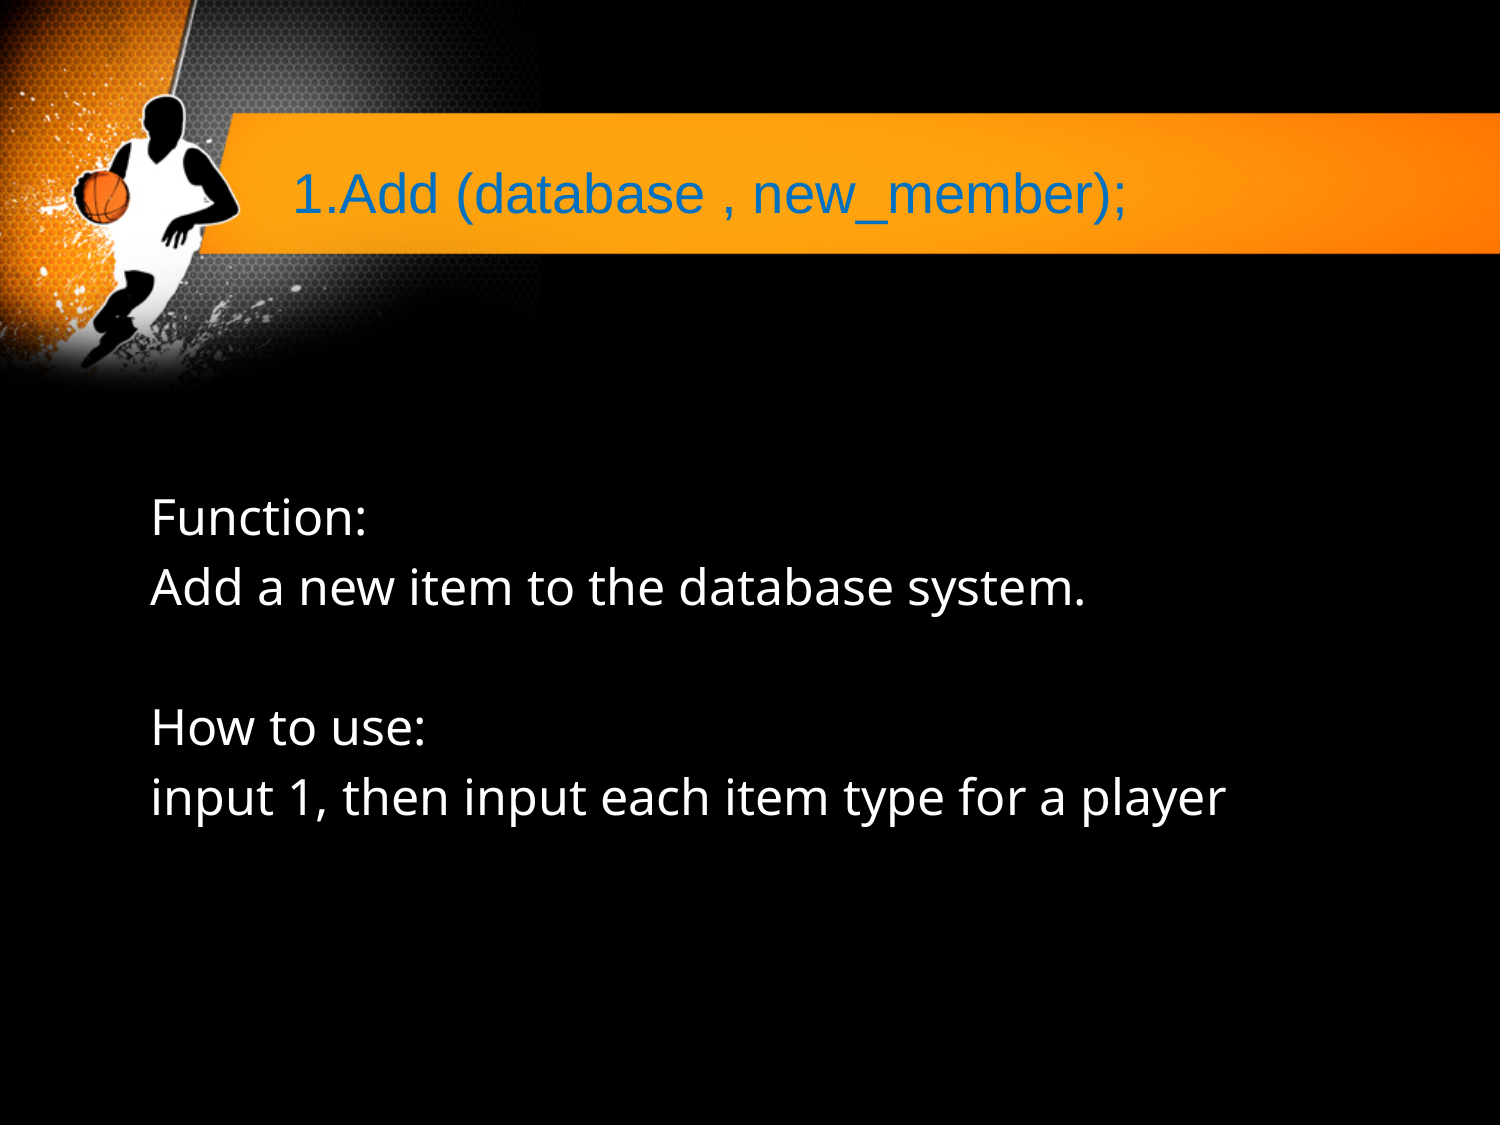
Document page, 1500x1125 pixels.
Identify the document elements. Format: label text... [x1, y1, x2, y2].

picture [0, 0, 1500, 1125]
title 1.Add (database , new_member); [277, 148, 1447, 233]
list Function: Add a new item to the database system. How to use: input 1, then input each item type for a player [135, 338, 1447, 1071]
